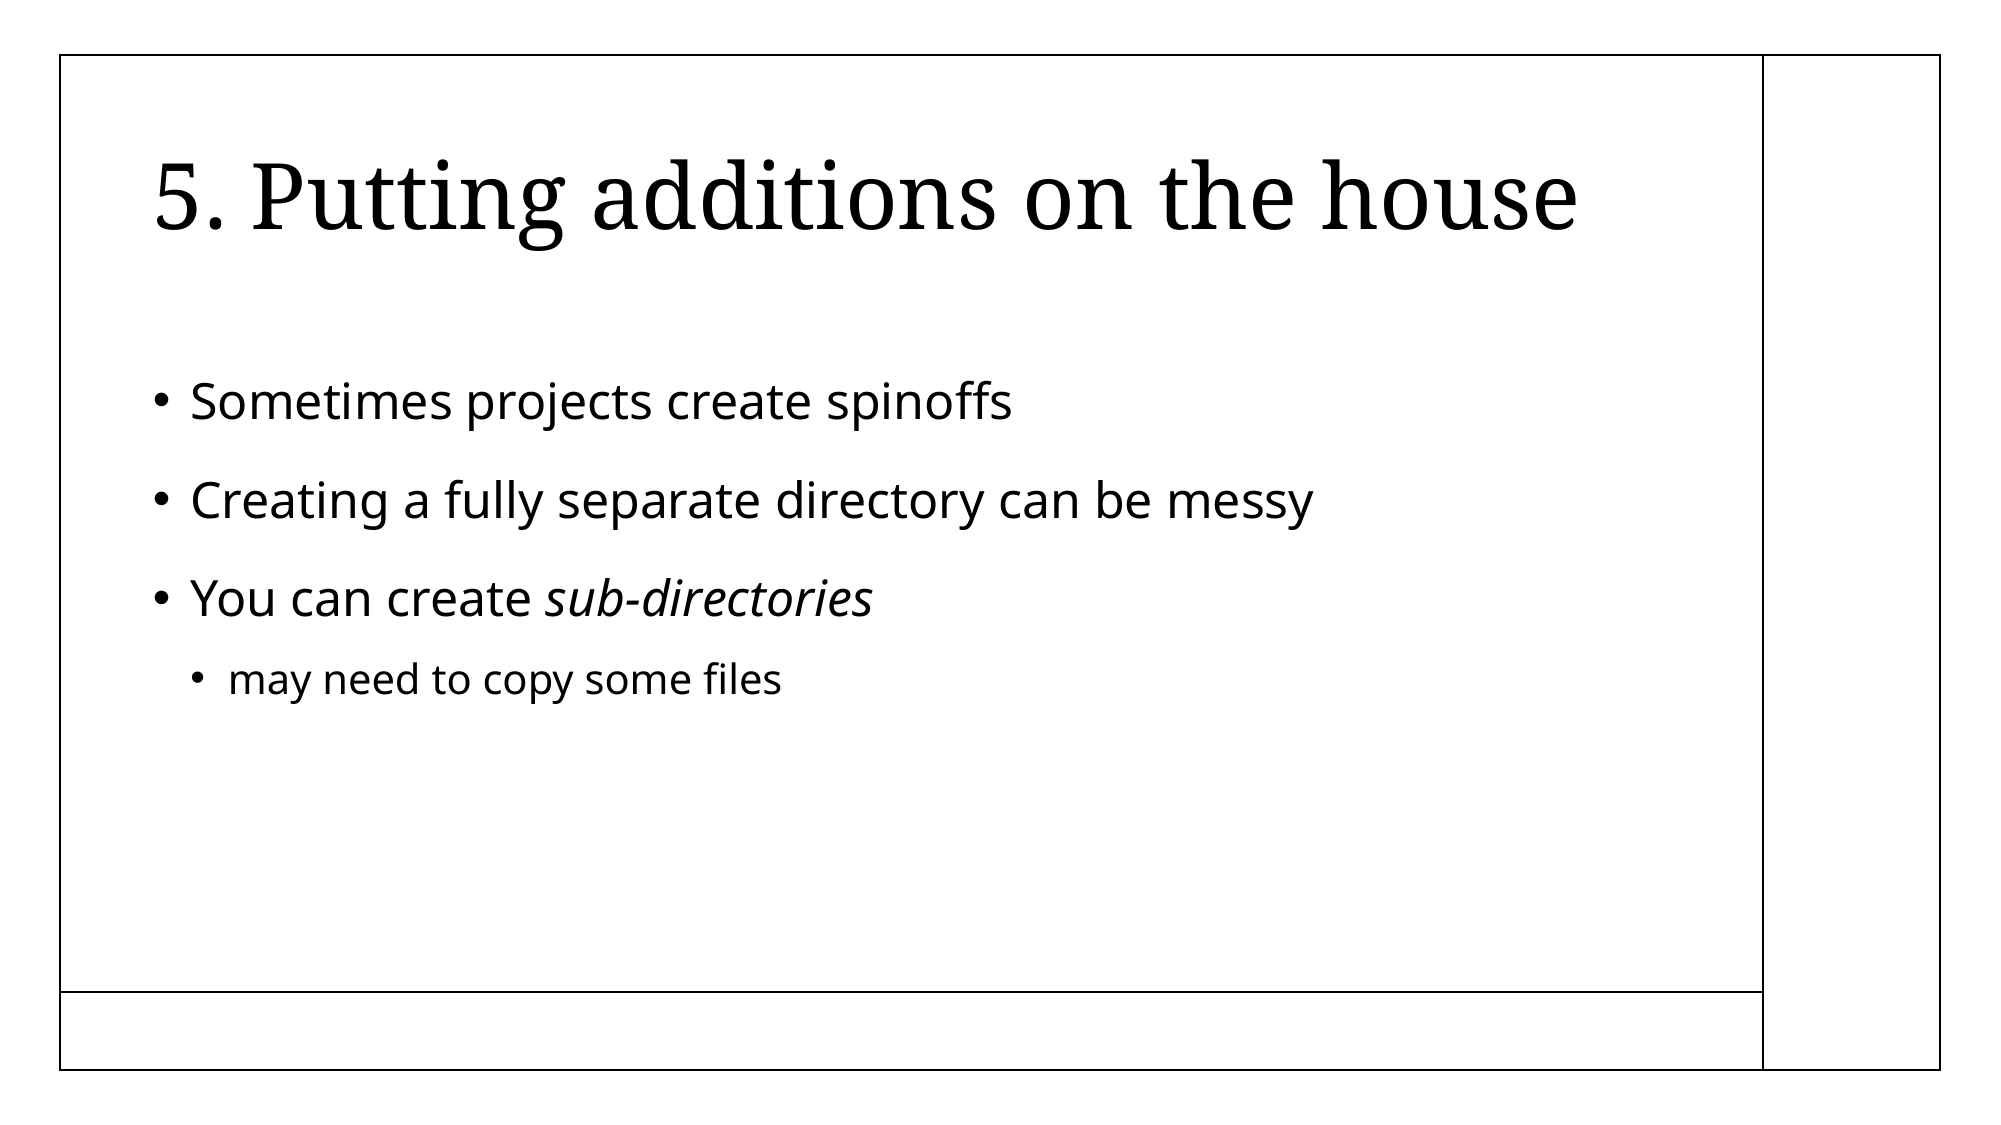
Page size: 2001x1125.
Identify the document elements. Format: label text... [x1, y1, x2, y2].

list Sometimes projects create spinoffs Creating a fully separate directory can be messy You can create sub-directories may need to copy some files [138, 343, 1695, 959]
title 5. Putting additions on the house [138, 90, 1695, 309]
